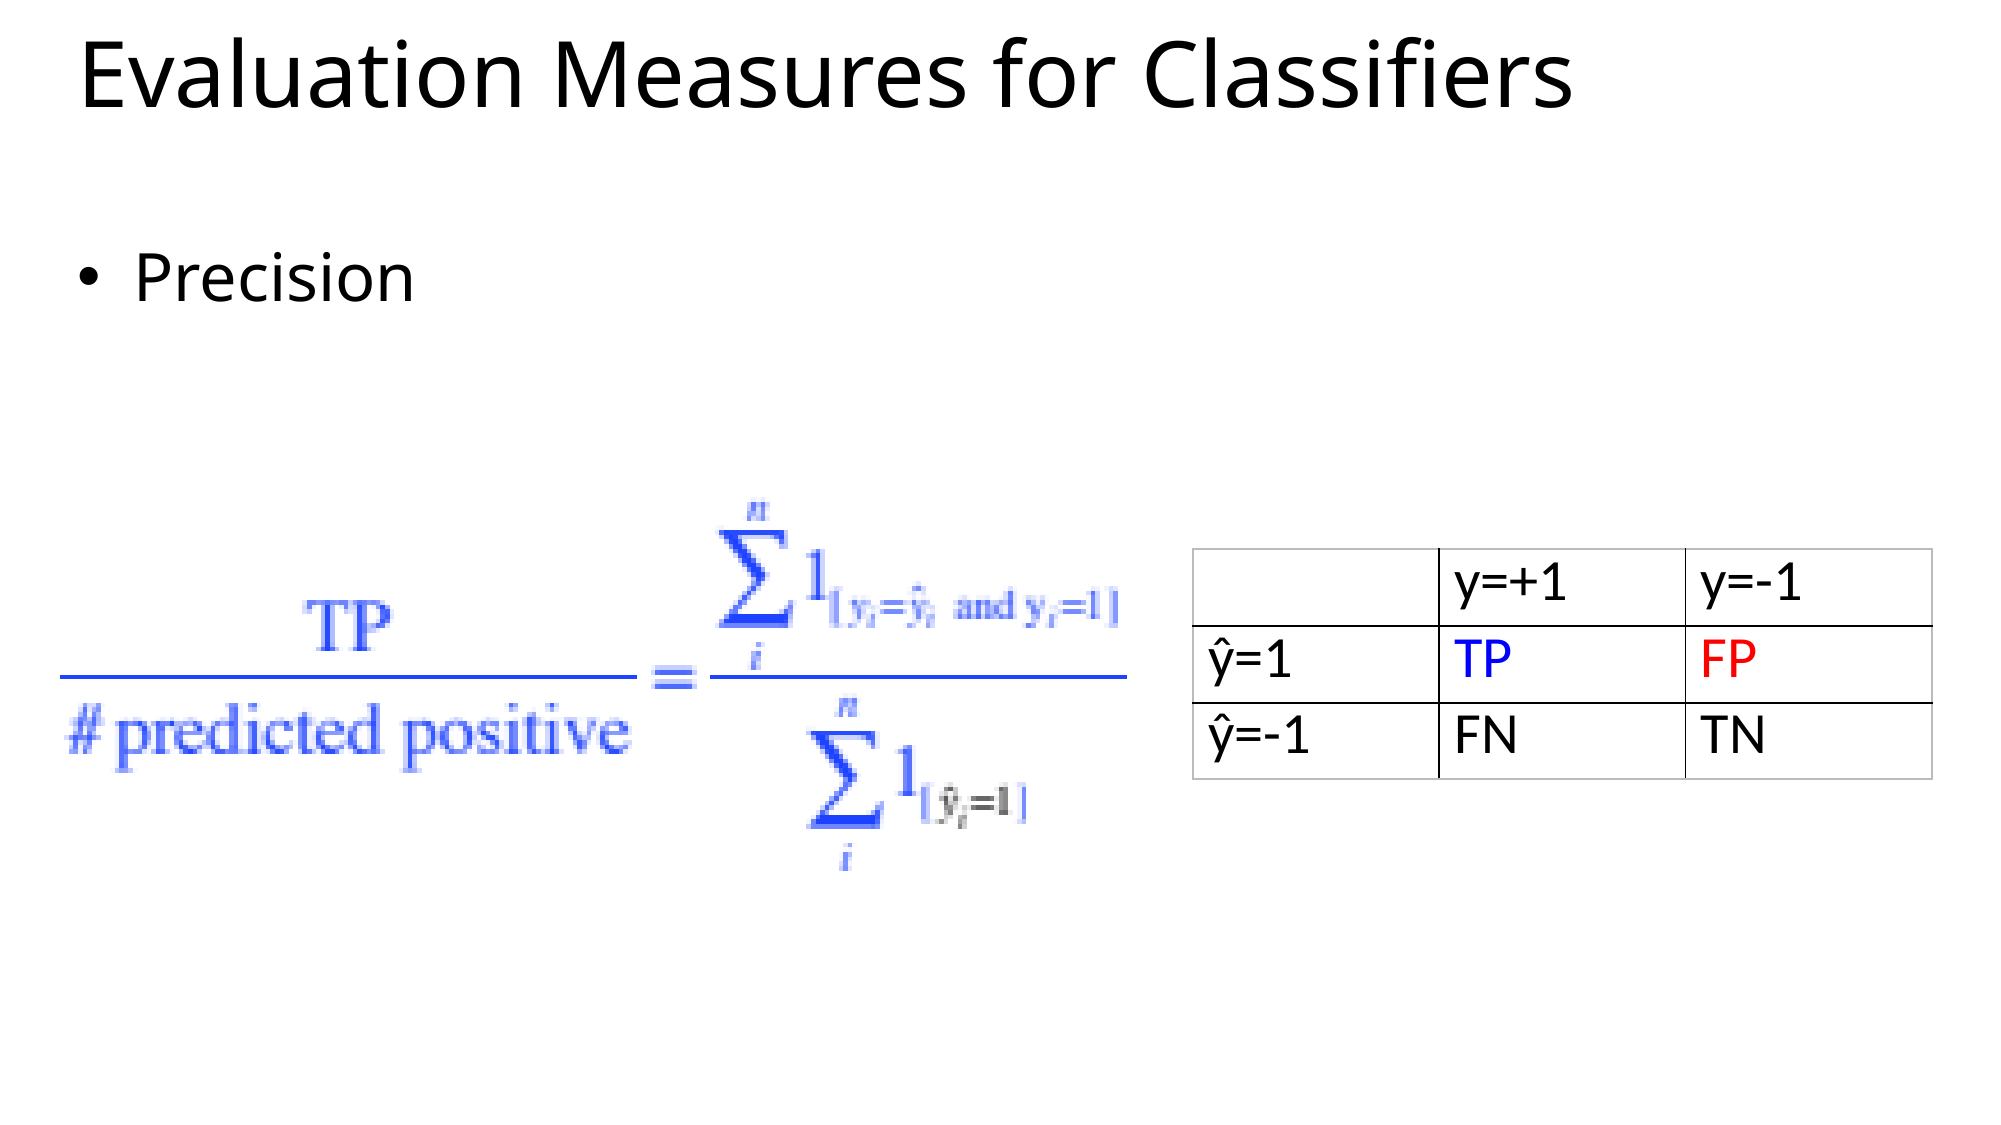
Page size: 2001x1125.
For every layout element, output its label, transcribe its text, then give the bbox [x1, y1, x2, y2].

table_cell ŷ=-1 [1194, 704, 1438, 778]
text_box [51, 469, 1137, 876]
table_cell FP [1686, 627, 1931, 702]
list Precision [62, 227, 1953, 1096]
title Evaluation Measures for Classifiers [62, 29, 1953, 205]
table_cell TP [1440, 627, 1685, 702]
table_header y=+1 [1440, 550, 1685, 625]
table_cell TN [1686, 704, 1931, 778]
table_cell FN [1440, 704, 1685, 778]
table_header [1194, 550, 1438, 625]
table_cell ŷ=1 [1194, 627, 1438, 702]
table_header y=-1 [1686, 550, 1931, 625]
